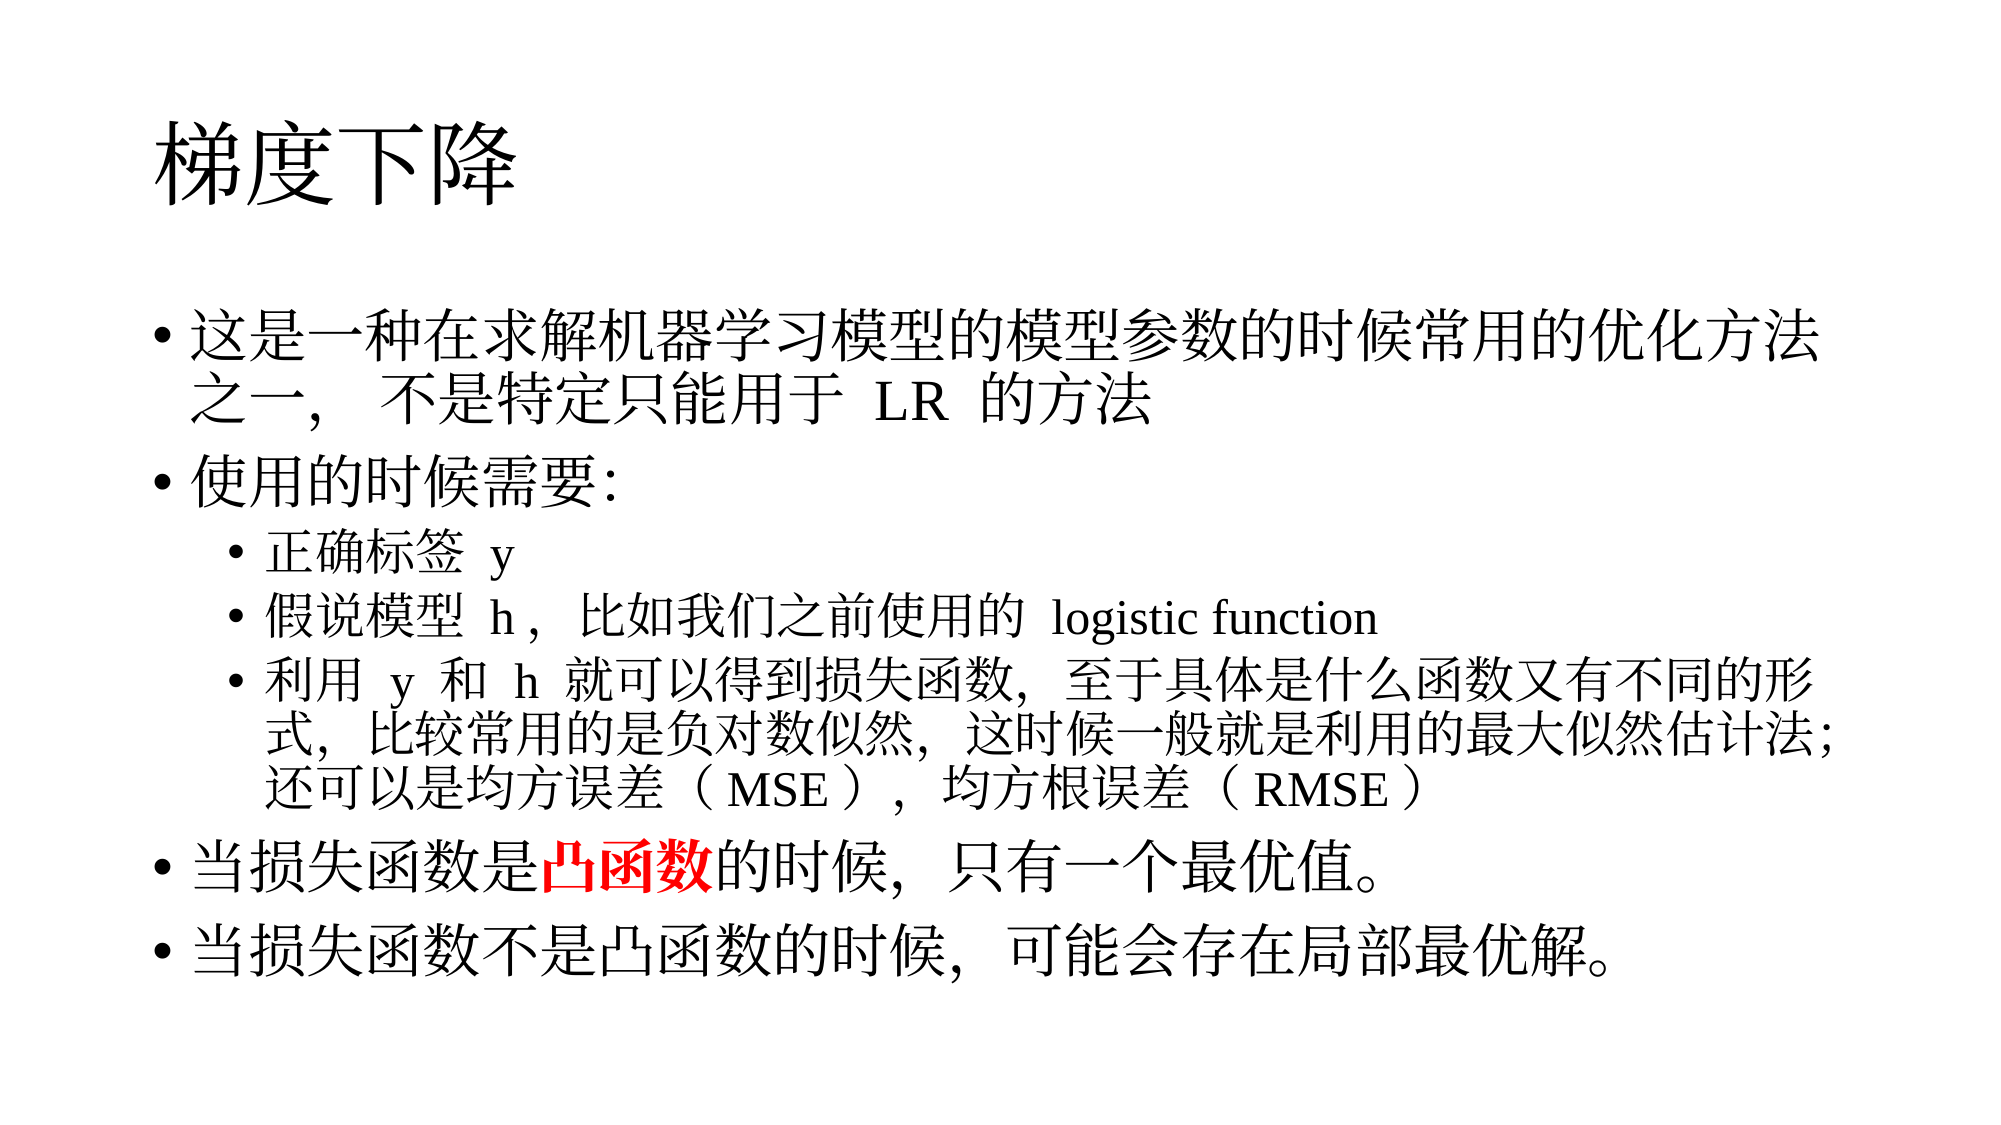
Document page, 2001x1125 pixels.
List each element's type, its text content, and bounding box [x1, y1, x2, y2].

title 梯度下降 [137, 59, 1863, 278]
list 这是一种在求解机器学习模型的模型参数的时候常用的优化方法之一， 不是特定只能用于 LR 的方法 使用的时候需要： 正确标签 y 假说模型 h，比如我们之前使用的 logistic function 利用 y 和 h 就可以得到损失函数，至于具体是什么函数又有不同的形式，比较常用的是负对数似然，这时候一般就是利用的最大似然估计法；还可以是均方误差（MSE），均方根误差（RMSE） 当损失函数是凸函数的时候，只有一个最优值。 当损失函数不是凸函数的时候，可能会存在局部最优解。 [137, 299, 1863, 1014]
